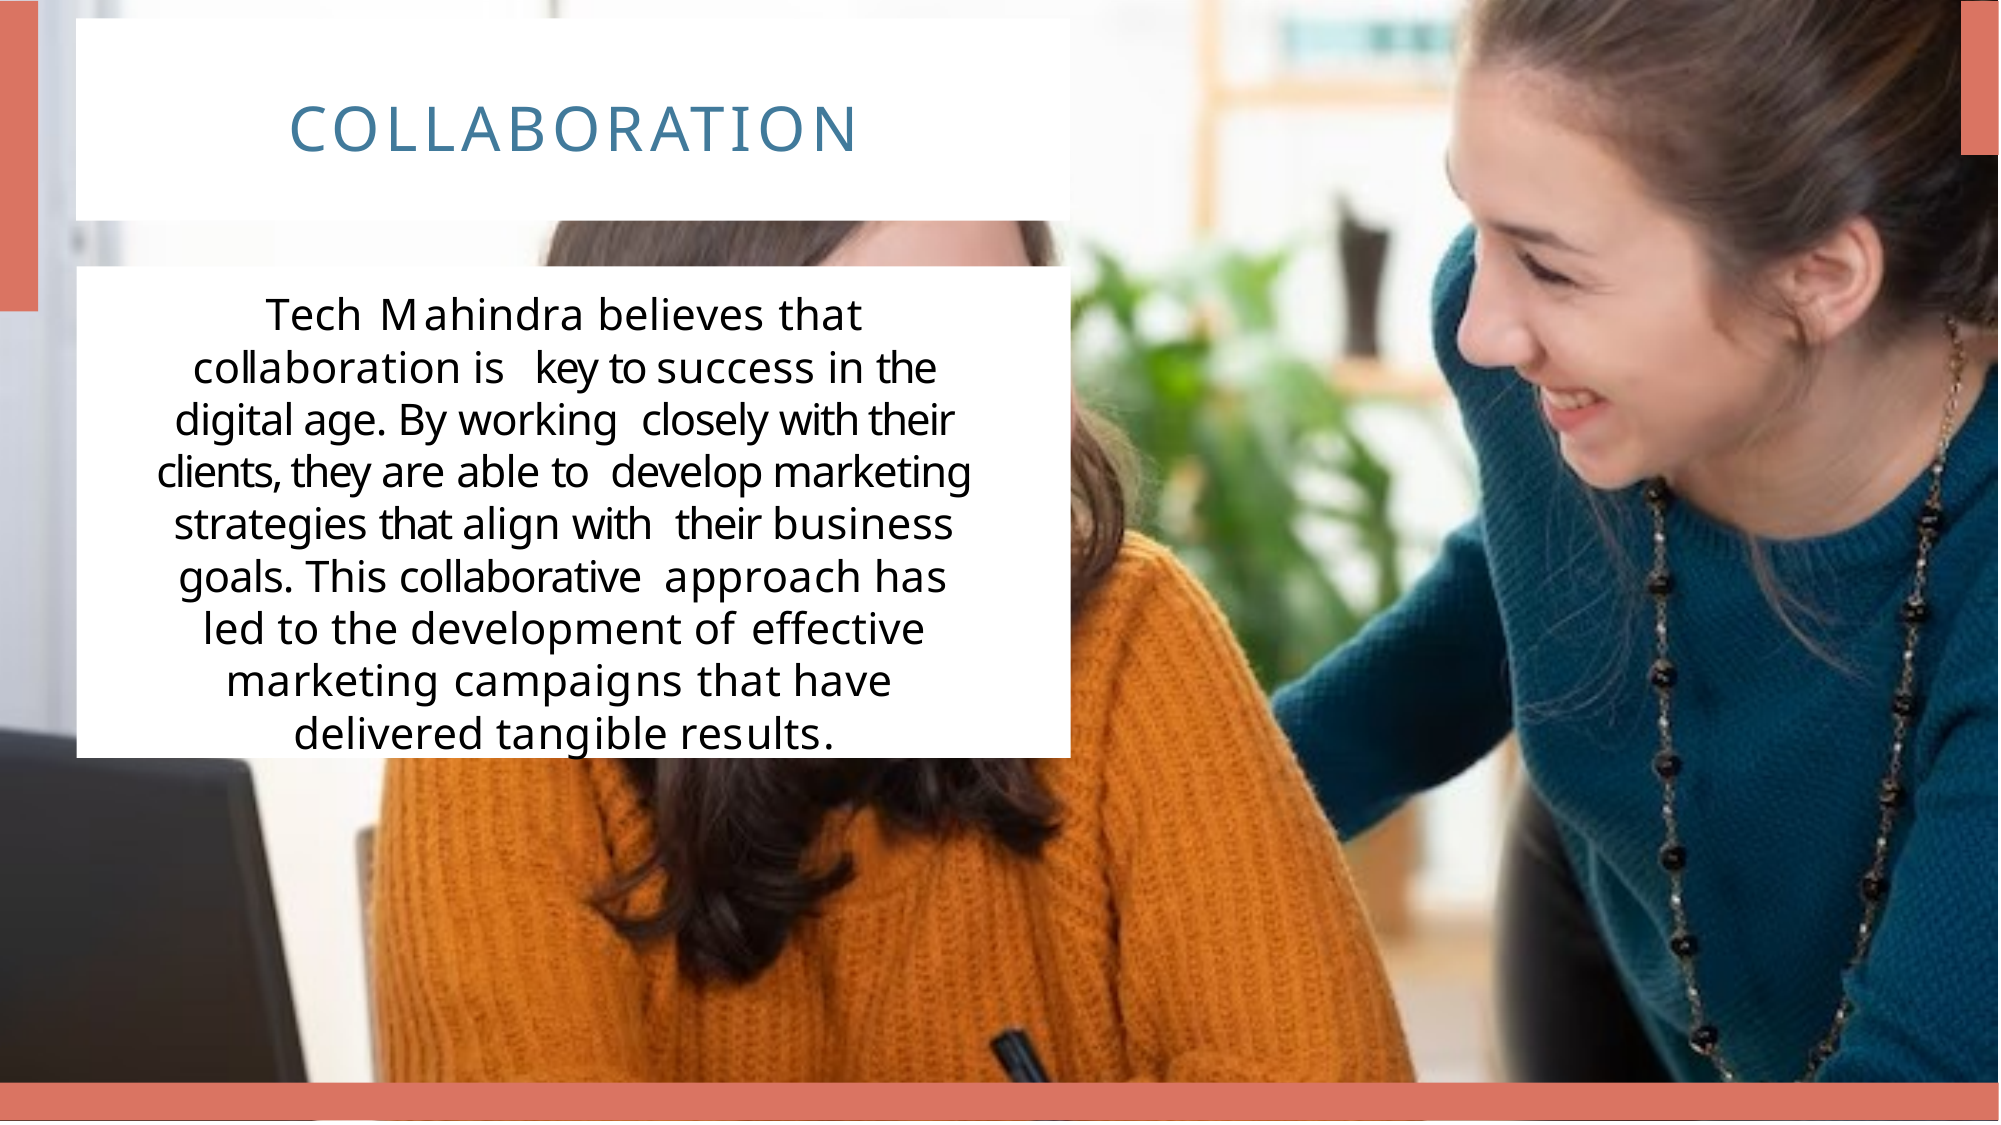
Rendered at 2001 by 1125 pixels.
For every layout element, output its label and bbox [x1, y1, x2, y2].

text_box [0, 0, 1999, 1121]
